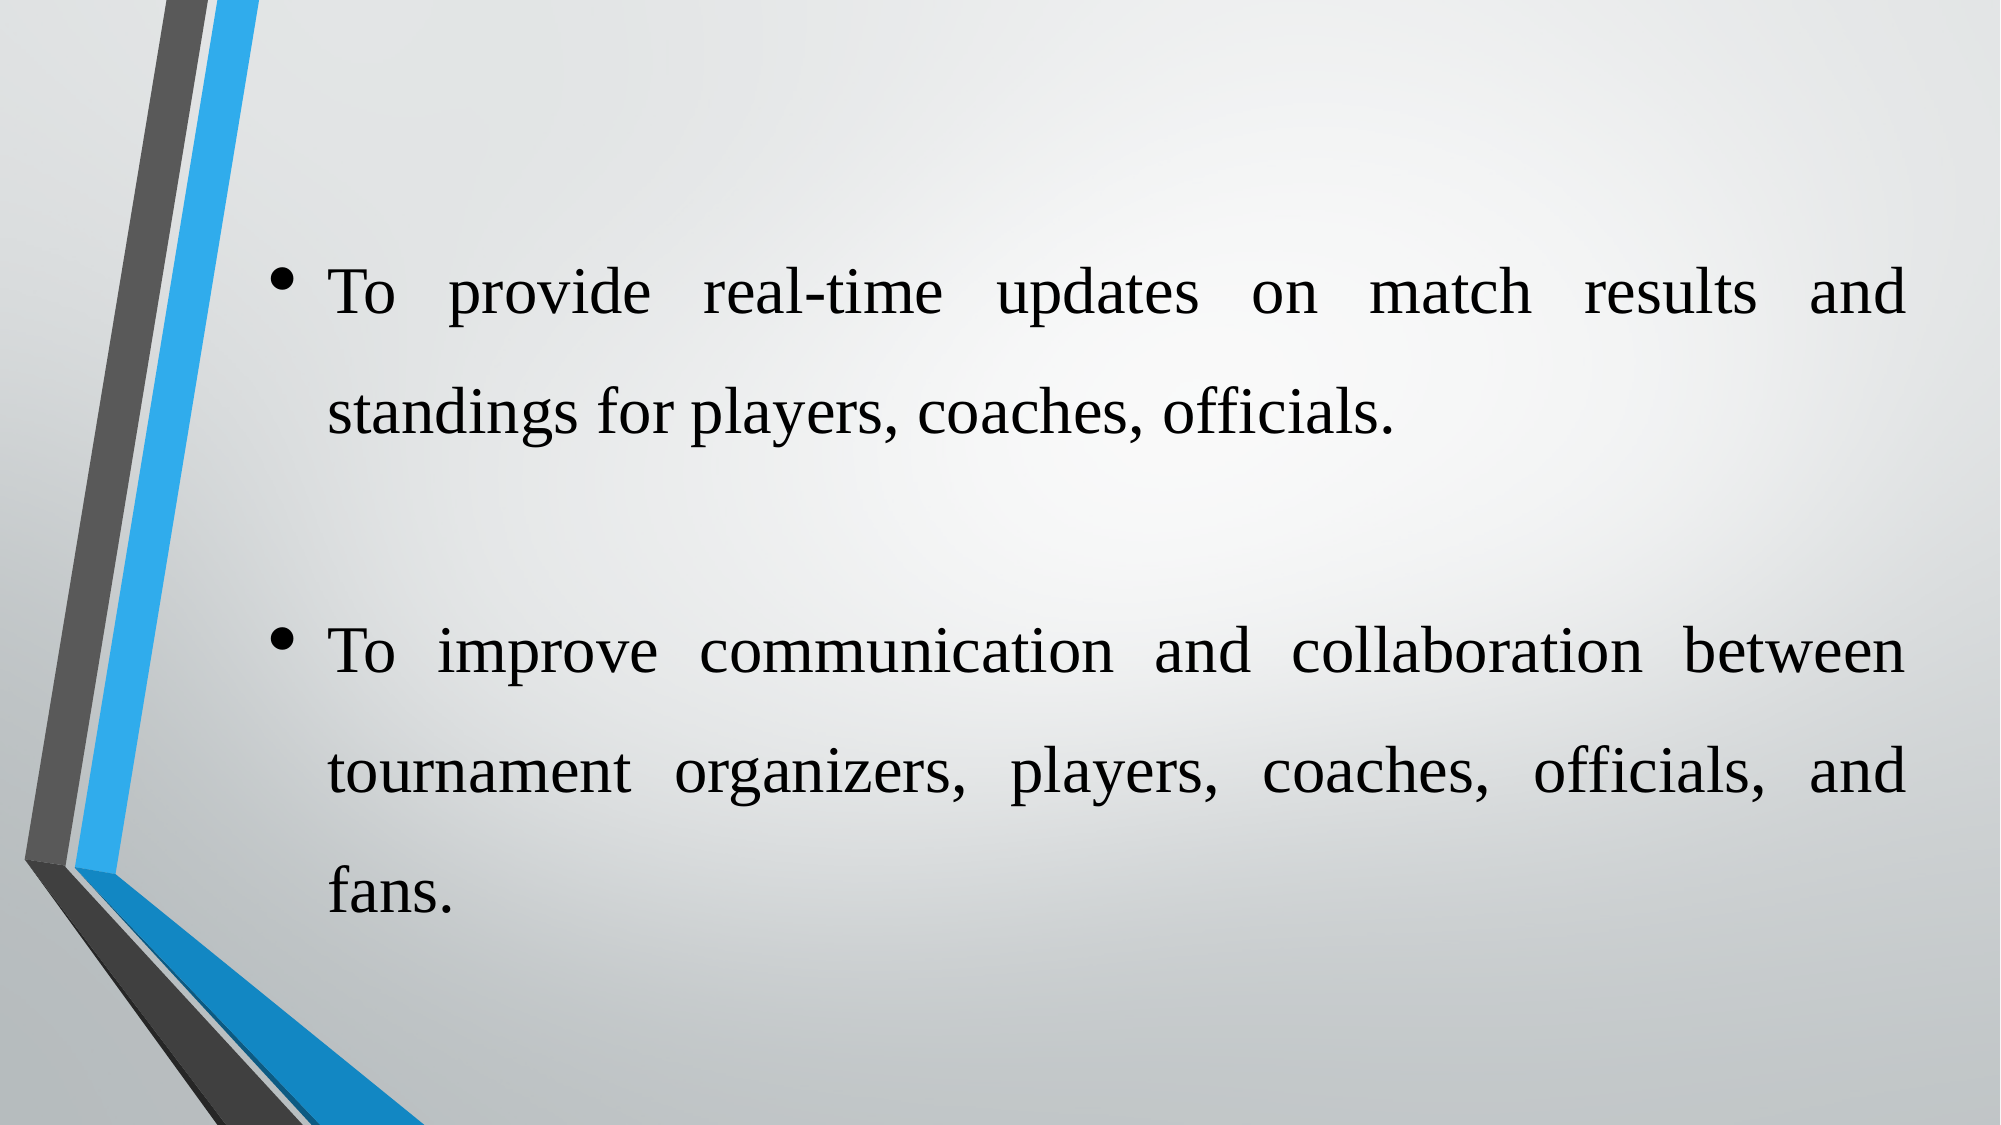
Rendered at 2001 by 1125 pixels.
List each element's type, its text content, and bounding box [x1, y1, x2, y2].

text_box To provide real-time updates on match results and standings for players, coaches, officials. To improve communication and collaboration between tournament organizers, players, coaches, officials, and fans. [256, 199, 1924, 1044]
